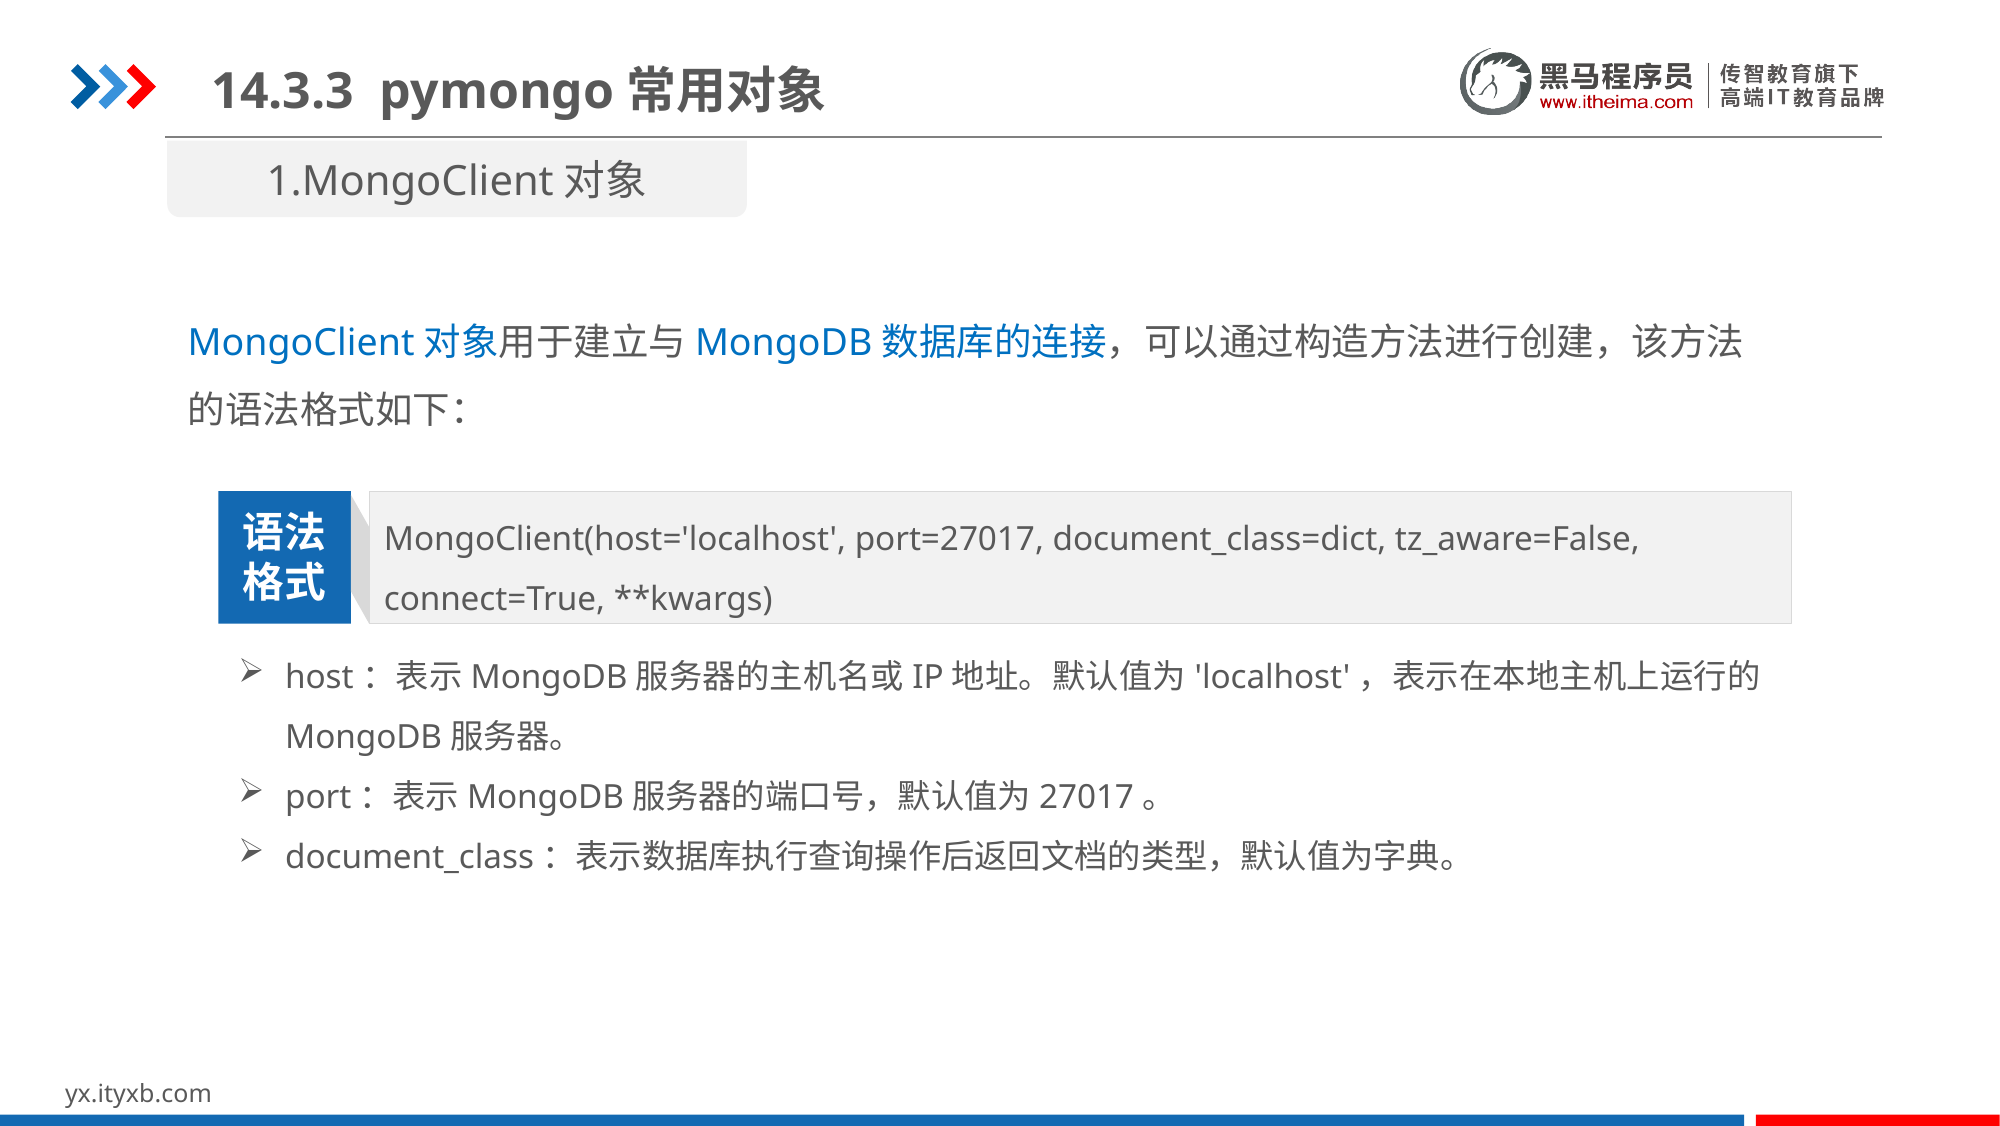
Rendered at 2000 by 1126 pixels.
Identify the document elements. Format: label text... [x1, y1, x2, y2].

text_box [218, 490, 1792, 624]
text_box host：表示MongoDB服务器的主机名或IP地址。默认值为'localhost'，表示在本地主机上运行的MongoDB服务器。 port：表示MongoDB服务器的端口号，默认值为27017。 document_class：表示数据库执行查询操作后返回文档的类型，默认值为字典。 [218, 634, 1789, 885]
text_box 14.3.3 pymongo常用对象 [196, 42, 1008, 136]
text_box MongoClient对象用于建立与MongoDB数据库的连接，可以通过构造方法进行创建，该方法的语法格式如下： [172, 288, 1779, 463]
picture [1460, 48, 1887, 115]
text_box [166, 140, 748, 218]
